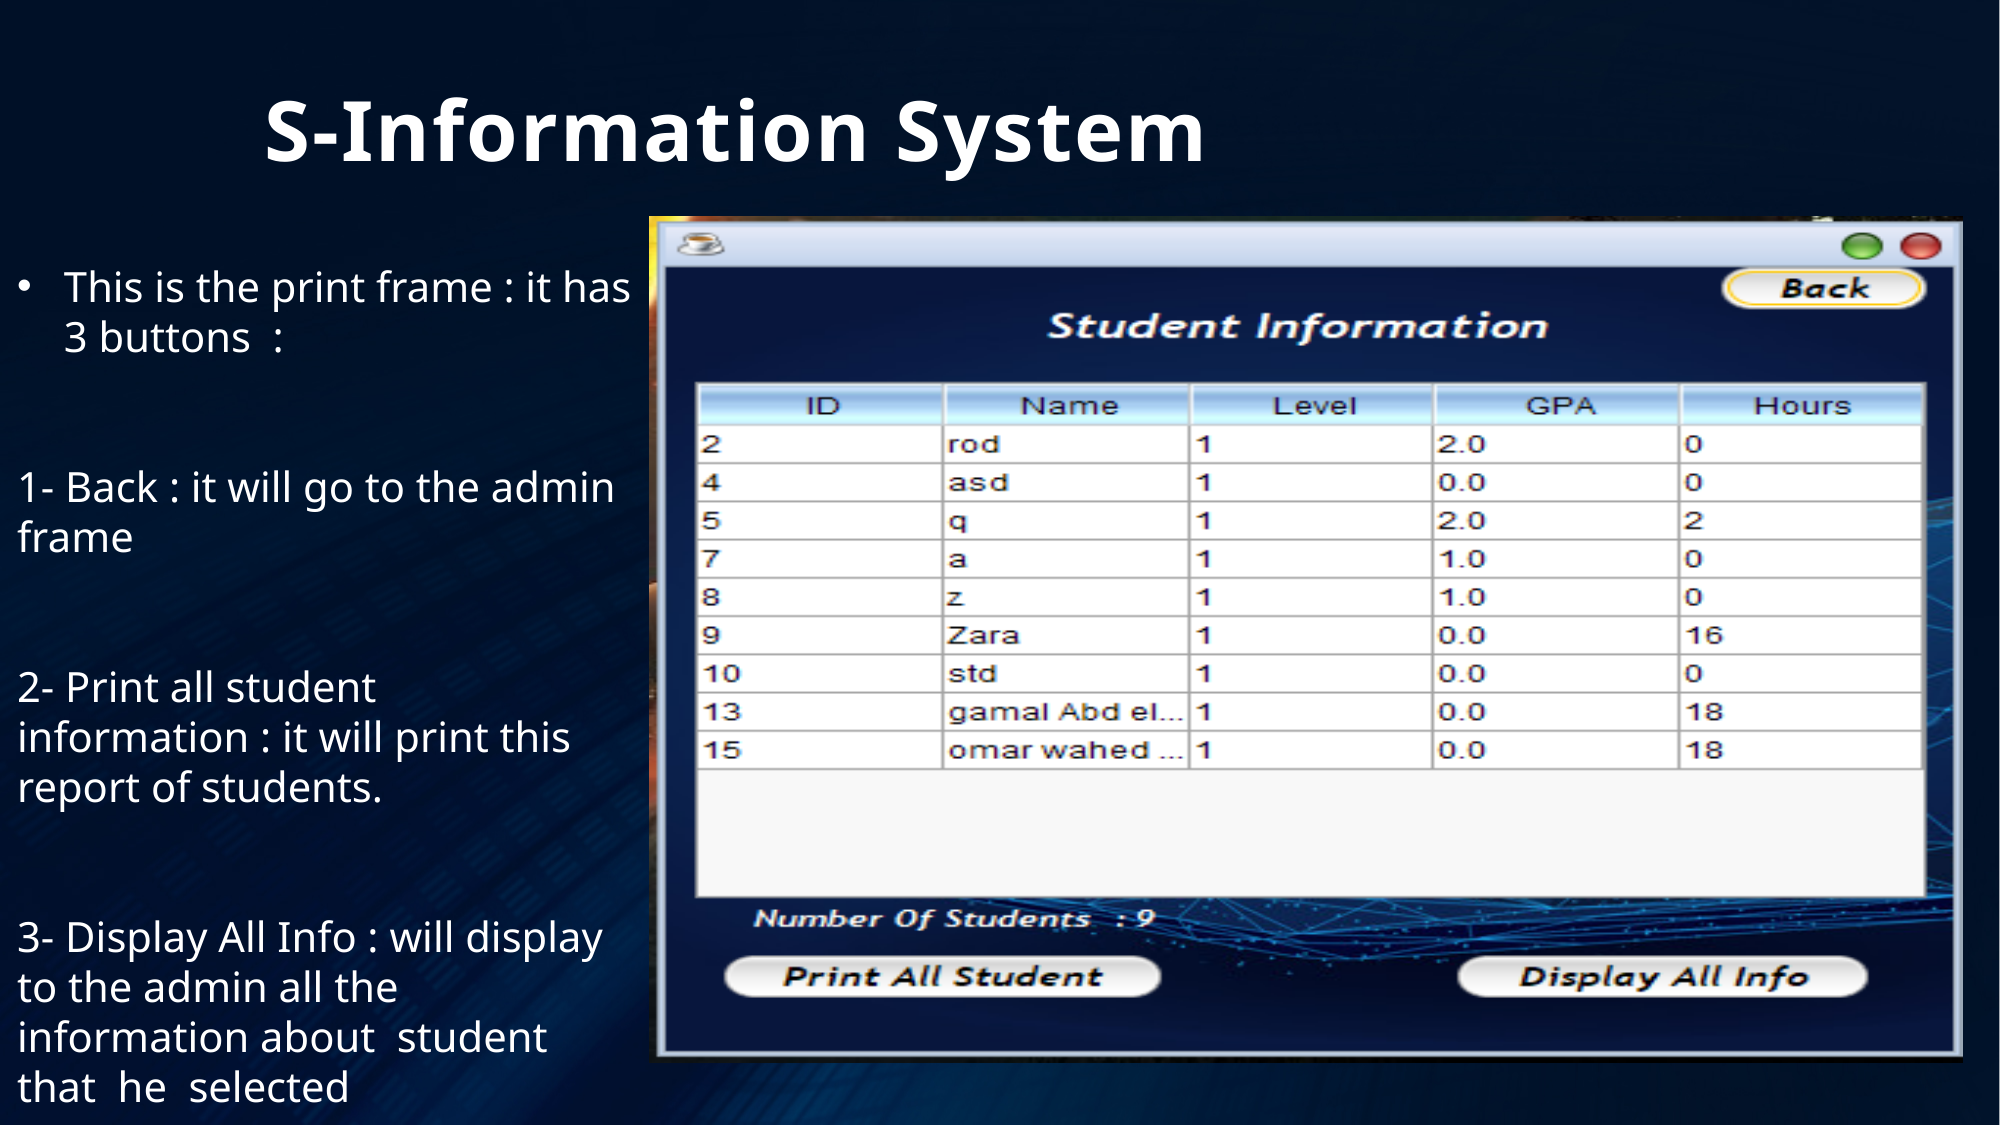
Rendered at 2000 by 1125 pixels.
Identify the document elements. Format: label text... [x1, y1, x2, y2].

text_box This is the print frame : it has 3 buttons : 1- Back : it will go to the admin frame 2- Print all student information : it will print this report of students. 3- Display All Info : will display to the admin all the information about student that he selected [2, 253, 652, 1119]
picture [0, 0, 2000, 1125]
title S-Information System [249, 24, 1588, 188]
